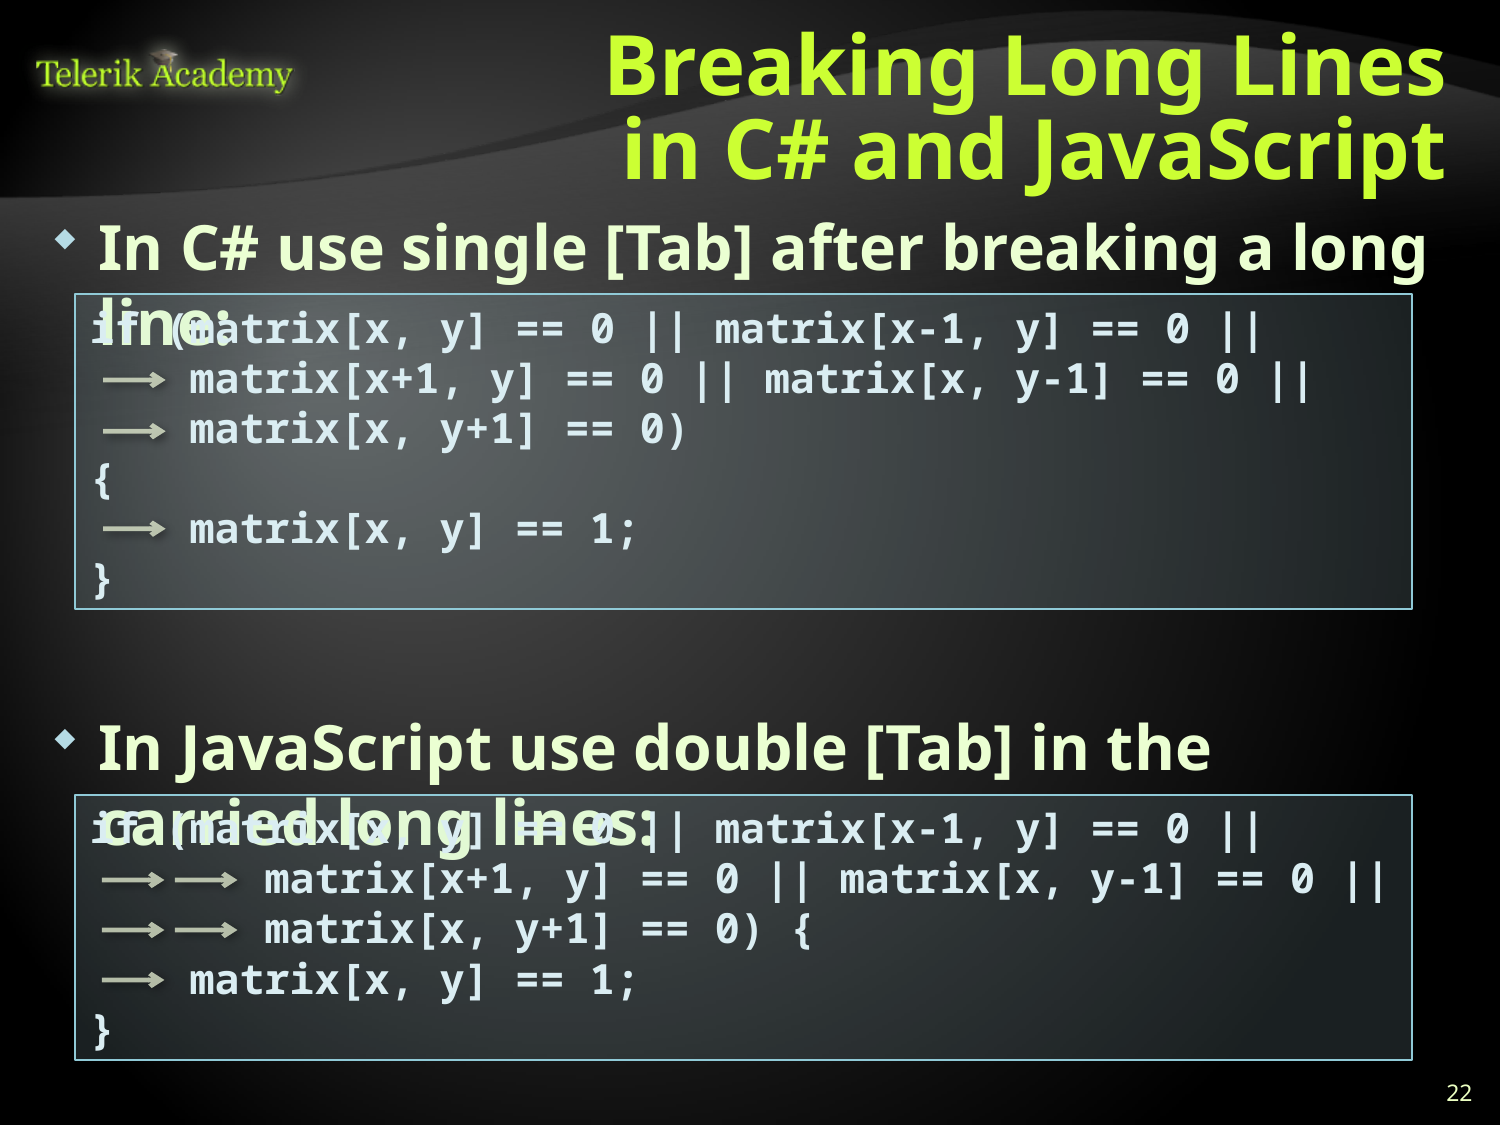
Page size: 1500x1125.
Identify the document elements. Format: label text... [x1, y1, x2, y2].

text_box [101, 379, 238, 981]
title Breaking Long Lines in C# and JavaScript [300, 37, 1463, 188]
slide_number 22 [1412, 1074, 1488, 1113]
picture [0, 0, 1500, 1125]
list In C# use single [Tab] after breaking a long line: In JavaScript use double [Tab] in the carried long lines: [37, 200, 1463, 1075]
text_box if (matrix[x, y] == 0 || matrix[x-1, y] == 0 || matrix[x+1, y] == 0 || matrix[x, y-1] == 0 || matrix[x, y+1] == 0) { matrix[x, y] == 1; } [74, 294, 1413, 610]
text_box if (matrix[x, y] == 0 || matrix[x-1, y] == 0 || matrix[x+1, y] == 0 || matrix[x, y-1] == 0 || matrix[x, y+1] == 0) { matrix[x, y] == 1; } [74, 794, 1413, 1060]
